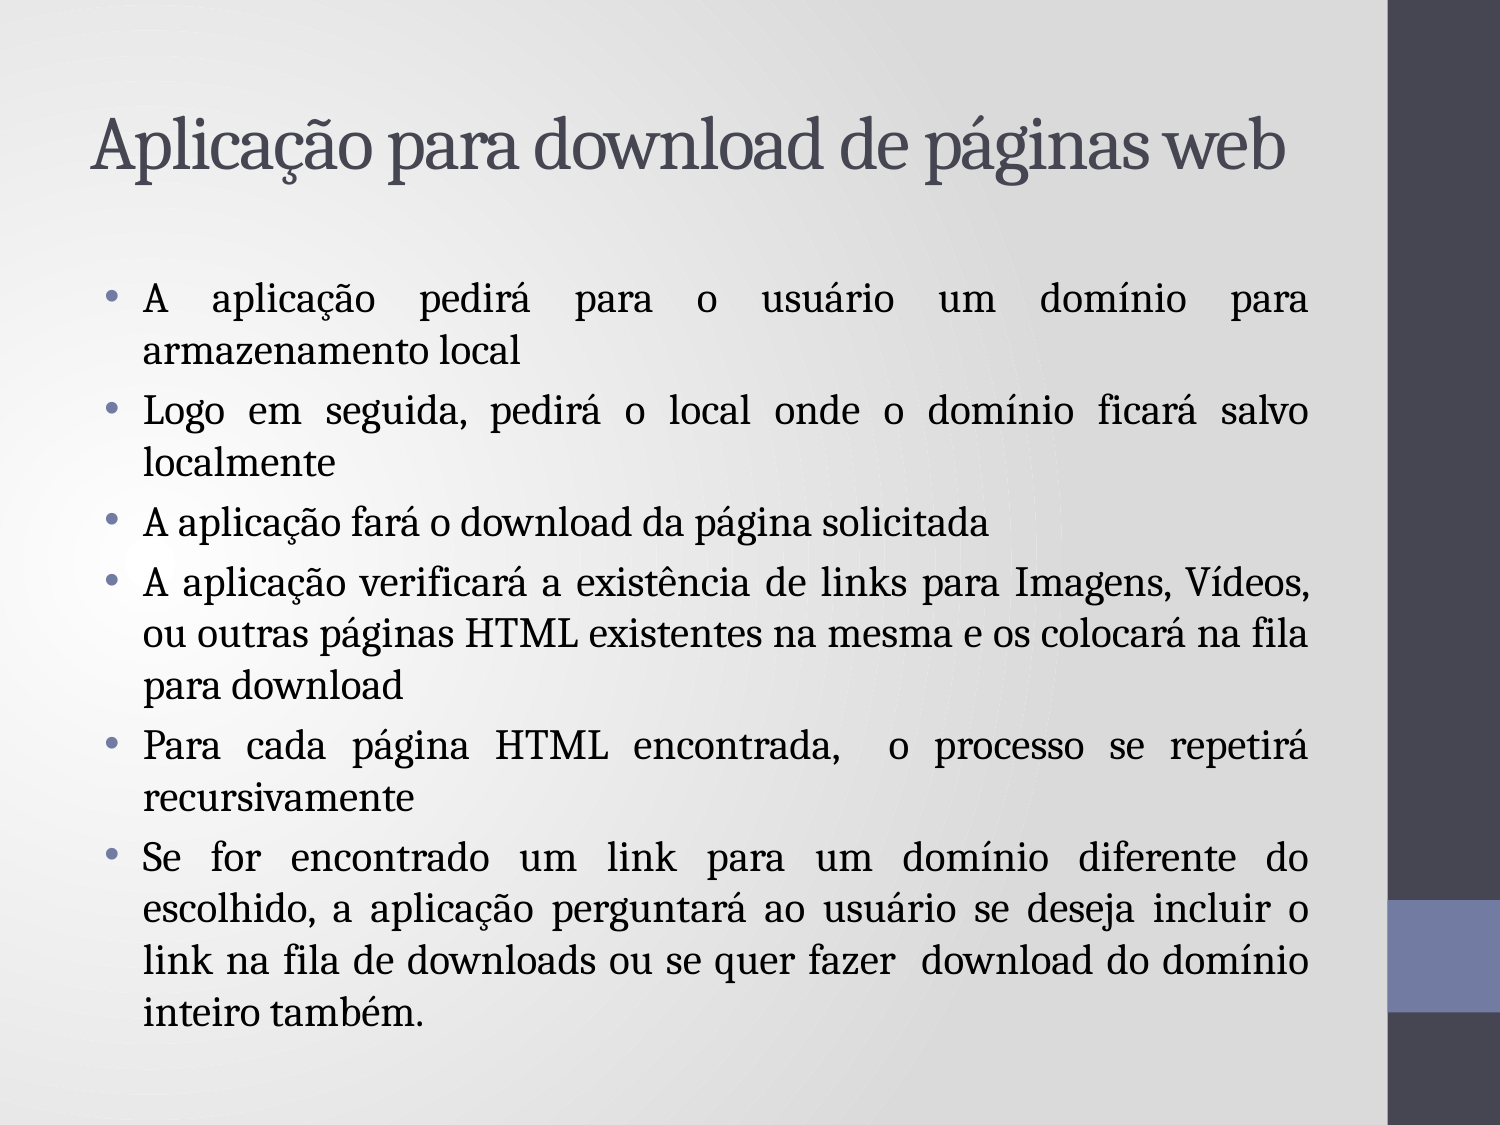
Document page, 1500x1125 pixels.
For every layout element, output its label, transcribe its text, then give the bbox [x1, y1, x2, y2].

title Aplicação para download de páginas web [75, 45, 1325, 233]
list A aplicação pedirá para o usuário um domínio para armazenamento local Logo em seguida, pedirá o local onde o domínio ficará salvo localmente A aplicação fará o download da página solicitada A aplicação verificará a existência de links para Imagens, Vídeos, ou outras páginas HTML existentes na mesma e os colocará na fila para download Para cada página HTML encontrada, o processo se repetirá recursivamente Se for encontrado um link para um domínio diferente do escolhido, a aplicação perguntará ao usuário se deseja incluir o link na fila de downloads ou se quer fazer download do domínio inteiro também. [75, 262, 1325, 1050]
